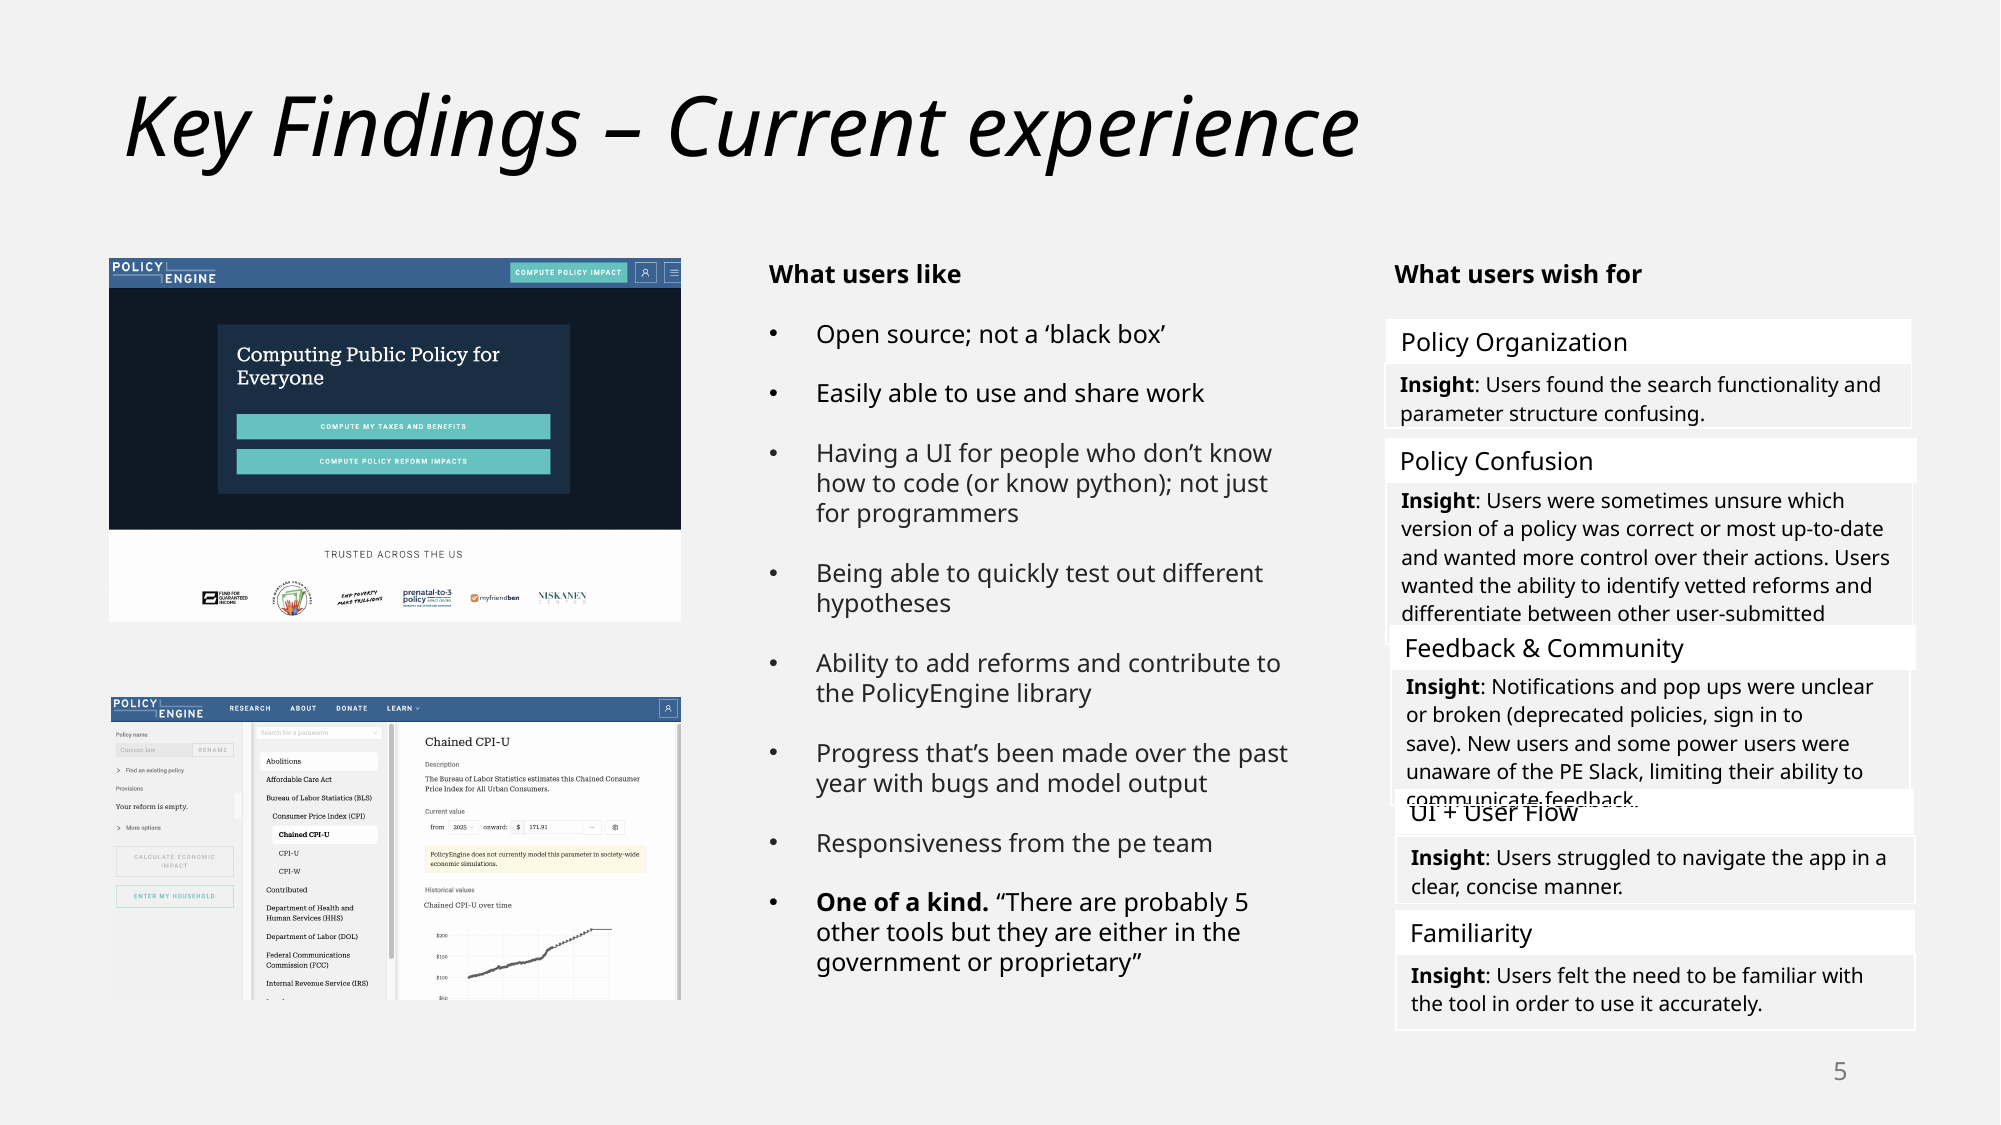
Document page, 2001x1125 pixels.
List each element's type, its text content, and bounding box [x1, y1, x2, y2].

text_box Feedback & Community [1389, 624, 1916, 670]
text_box Policy Confusion [1384, 438, 1917, 483]
text_box What users wish for [1379, 250, 1800, 326]
picture [108, 258, 681, 623]
text_box What users like Open source; not a ‘black box’ Easily able to use and share work Having a UI for people who don’t know how to code (or know python); not just for programmers Being able to quickly test out different hypotheses Ability to add reforms and contribute to the PolicyEngine library Progress that’s been made over the past year with bugs and model output Responsiveness from the pe team One of a kind. “There are probably 5 other tools but they are either in the government or proprietary” [754, 250, 1320, 1015]
table_header Insight: Users were sometimes unsure which version of a policy was correct or most up-to-date and wanted more control over their actions. Users wanted the ability to identify vetted reforms and differentiate between other user-submitted reforms. [1387, 480, 1912, 643]
text_box Key Findings – Current experience [108, 77, 1834, 168]
slide_number 5 [1412, 1042, 1863, 1103]
picture [110, 696, 682, 1001]
text_box Policy Organization [1385, 319, 1912, 364]
table_header Insight: Users found the search functionality and parameter structure confusing. [1386, 364, 1911, 427]
text_box UI + User Flow​ [1395, 789, 1914, 835]
table_header Insight: Users struggled to navigate the app in a clear, concise manner. [1397, 837, 1914, 903]
table_header Insight: Notifications and pop ups were unclear or broken (deprecated policies, sign in to save). New users and some power users were unaware of the PE Slack, limiting their ability to communicate feedback. [1392, 670, 1909, 804]
table_header Insight: Users felt the need to be familiar with the tool in order to use it accurately. [1397, 954, 1914, 1029]
text_box Familiarity [1395, 910, 1916, 953]
